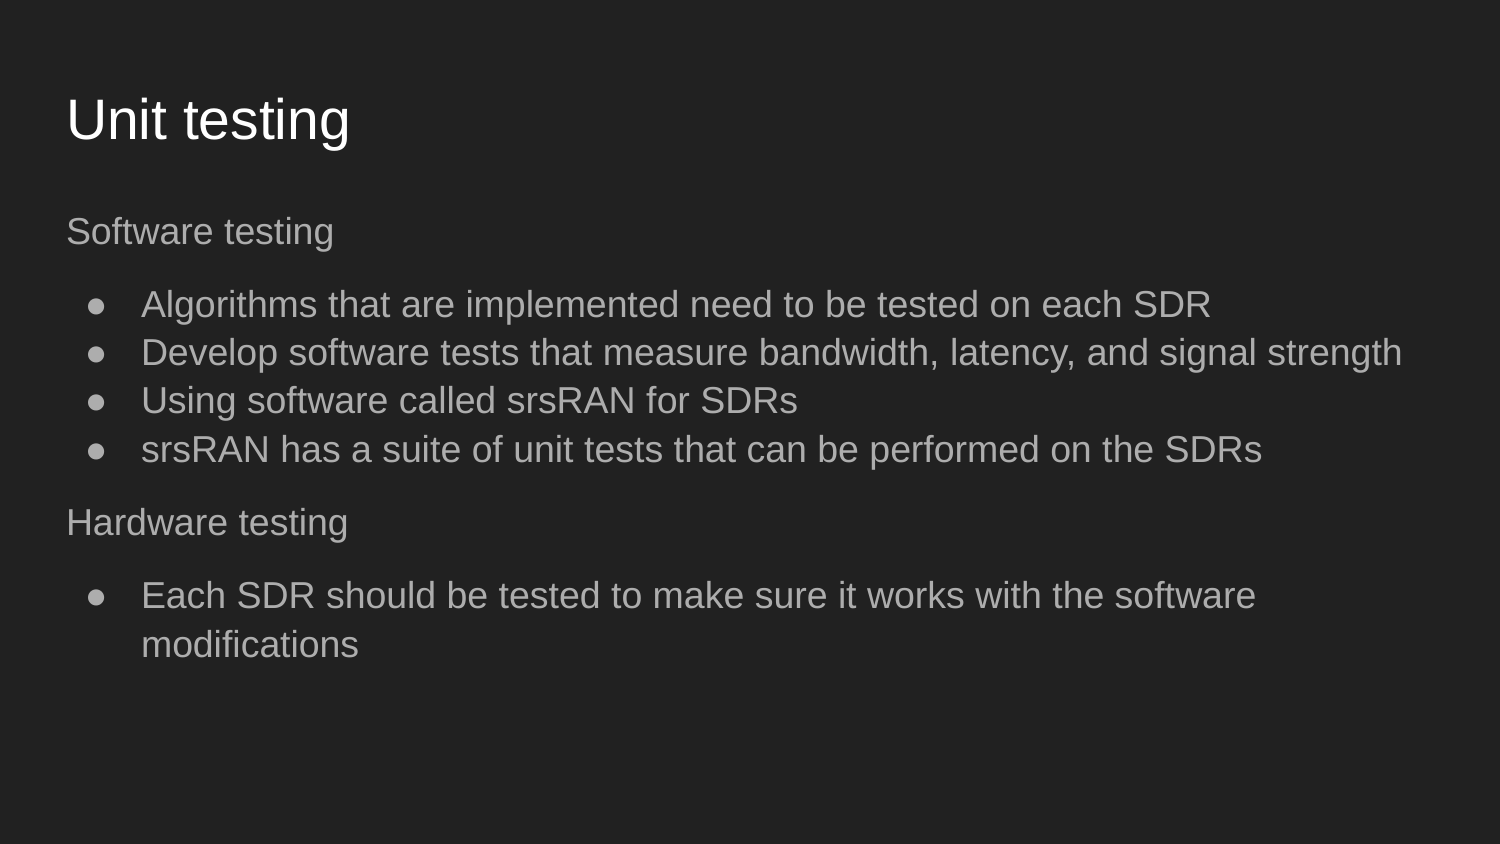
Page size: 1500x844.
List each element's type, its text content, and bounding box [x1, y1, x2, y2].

list Software testing Algorithms that are implemented need to be tested on each SDR Develop software tests that measure bandwidth, latency, and signal strength Using software called srsRAN for SDRs srsRAN has a suite of unit tests that can be performed on the SDRs Hardware testing Each SDR should be tested to make sure it works with the software modifications [51, 189, 1449, 750]
title Unit testing [51, 72, 1449, 167]
